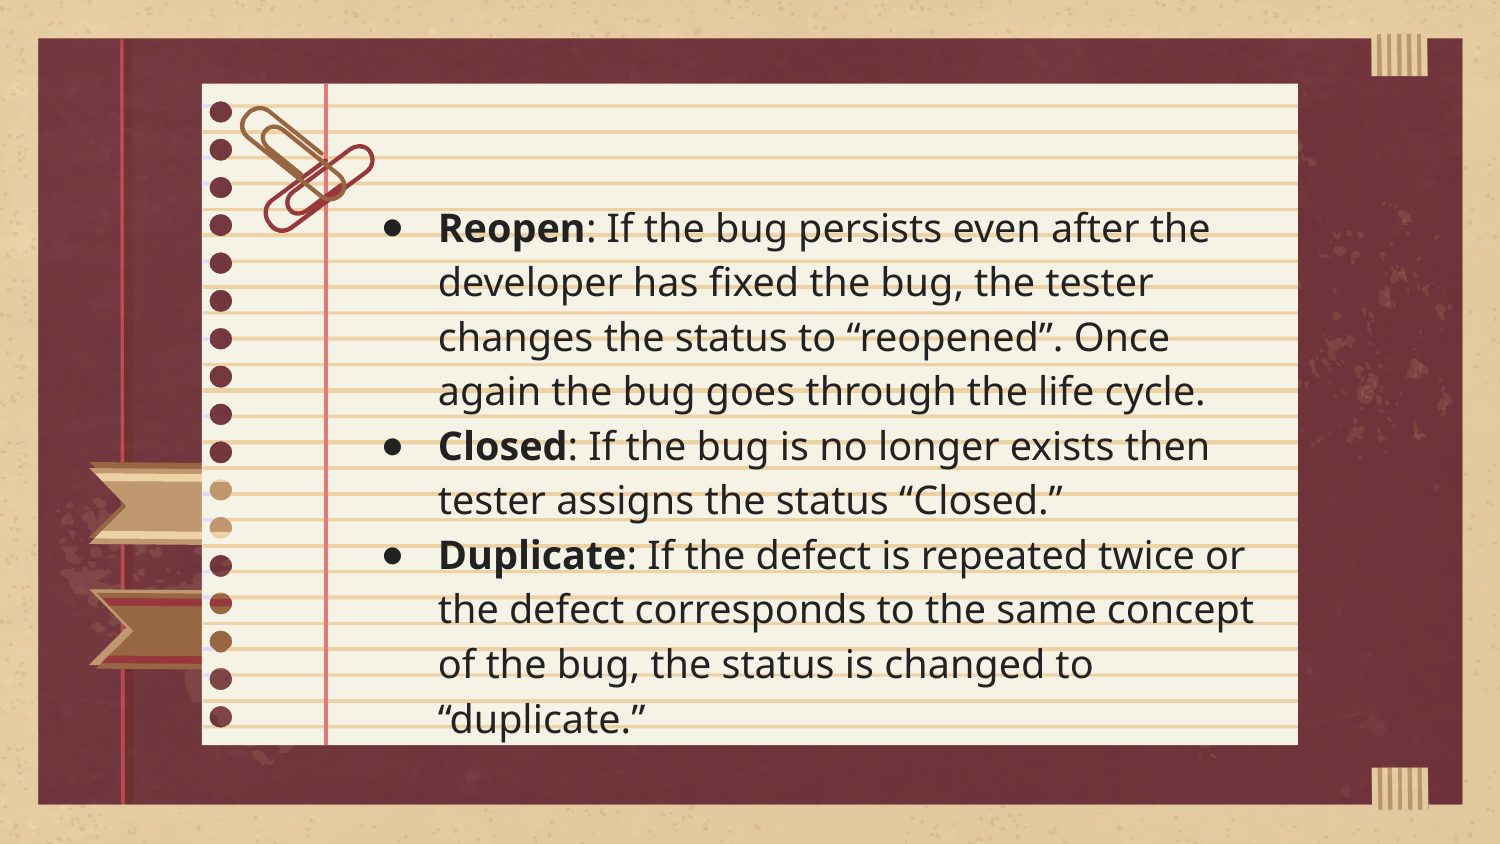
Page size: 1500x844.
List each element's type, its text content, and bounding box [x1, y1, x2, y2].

picture [0, 0, 1500, 844]
text_box Reopen: If the bug persists even after the developer has fixed the bug, the tester changes the status to “reopened”. Once again the bug goes through the life cycle. Closed: If the bug is no longer exists then tester assigns the status “Closed.” Duplicate: If the defect is repeated twice or the defect corresponds to the same concept of the bug, the status is changed to “duplicate.” [348, 180, 1274, 756]
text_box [234, 86, 381, 235]
